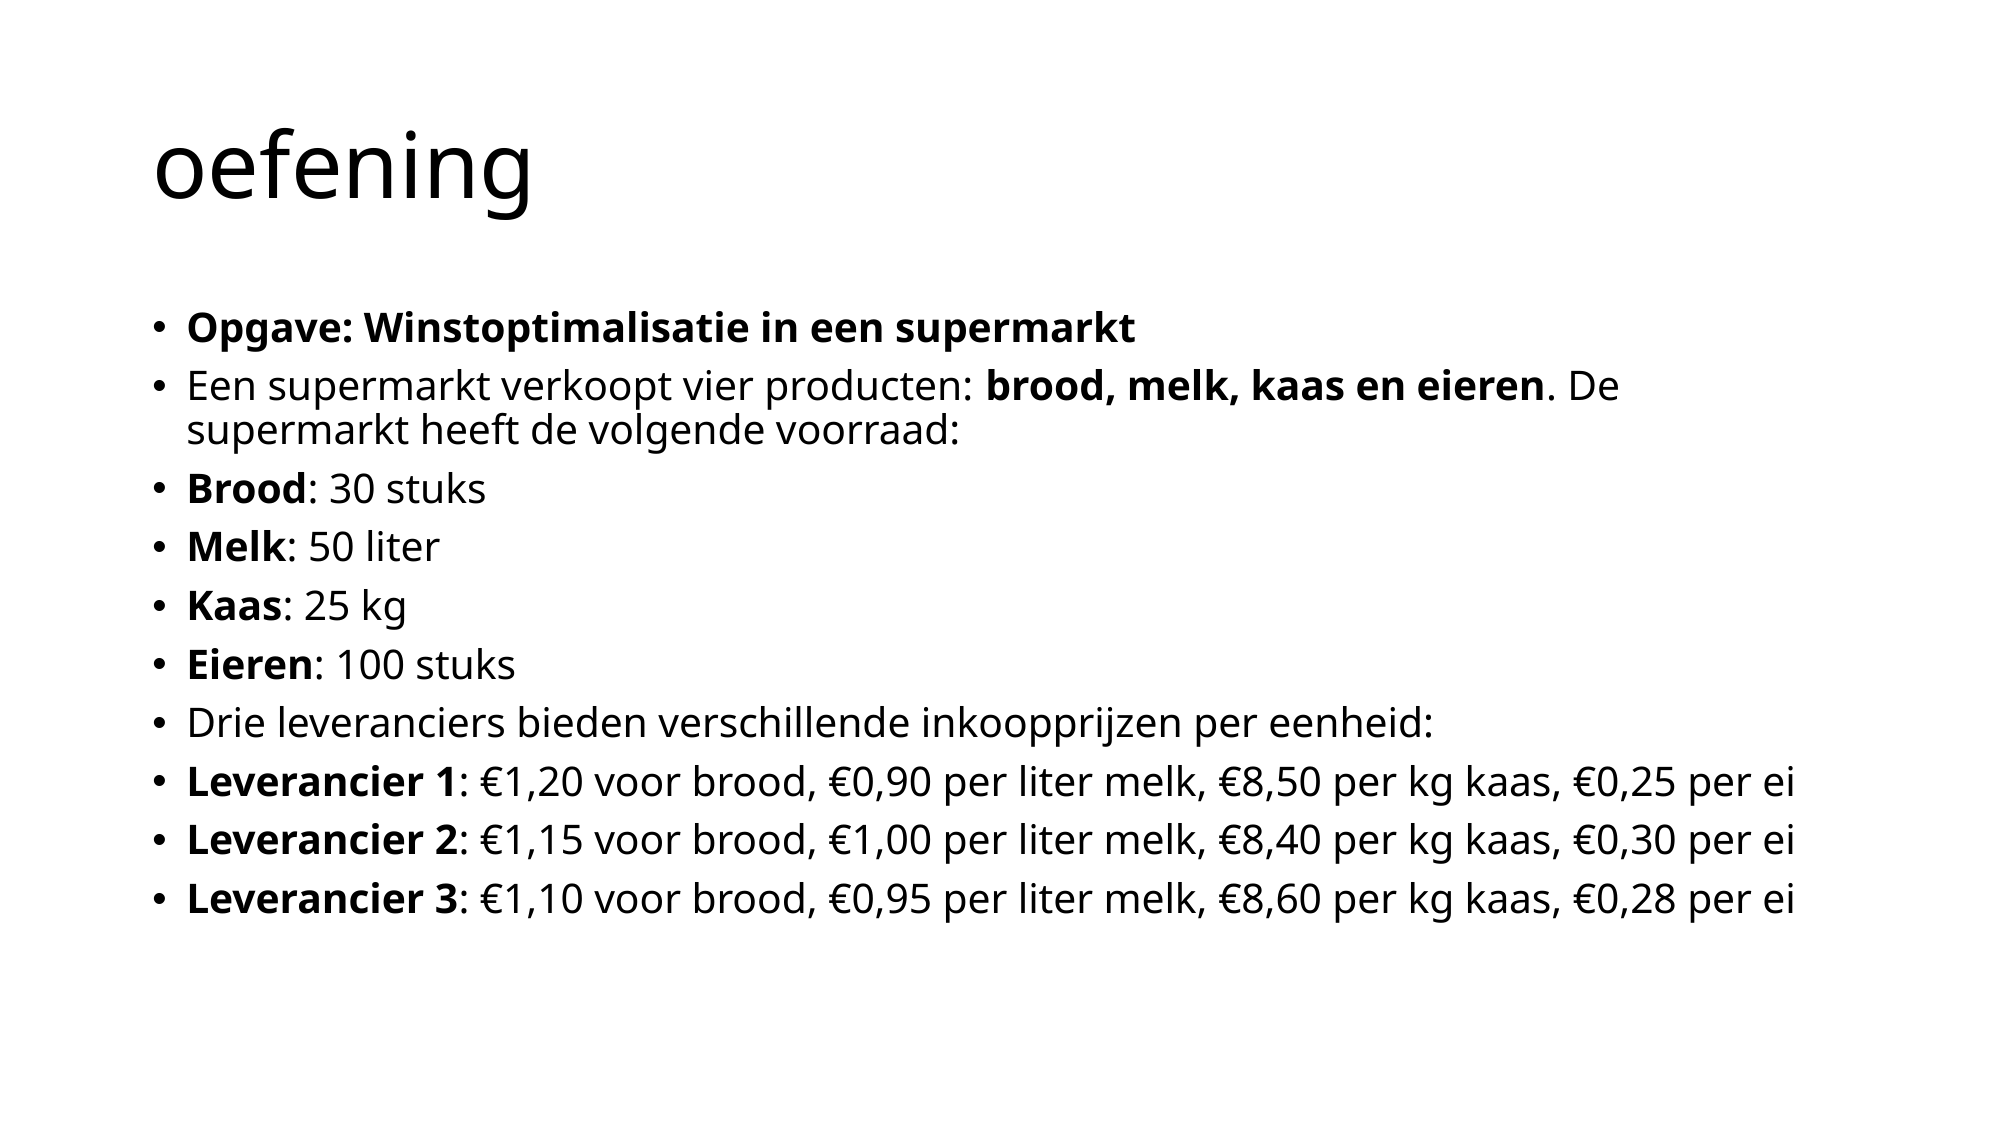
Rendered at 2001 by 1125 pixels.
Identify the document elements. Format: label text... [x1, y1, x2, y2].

title oefening [137, 59, 1863, 278]
list Opgave: Winstoptimalisatie in een supermarkt Een supermarkt verkoopt vier producten: brood, melk, kaas en eieren. De supermarkt heeft de volgende voorraad: Brood: 30 stuks Melk: 50 liter Kaas: 25 kg Eieren: 100 stuks Drie leveranciers bieden verschillende inkoopprijzen per eenheid: Leverancier 1: €1,20 voor brood, €0,90 per liter melk, €8,50 per kg kaas, €0,25 per ei Leverancier 2: €1,15 voor brood, €1,00 per liter melk, €8,40 per kg kaas, €0,30 per ei Leverancier 3: €1,10 voor brood, €0,95 per liter melk, €8,60 per kg kaas, €0,28 per ei [137, 299, 1863, 1014]
